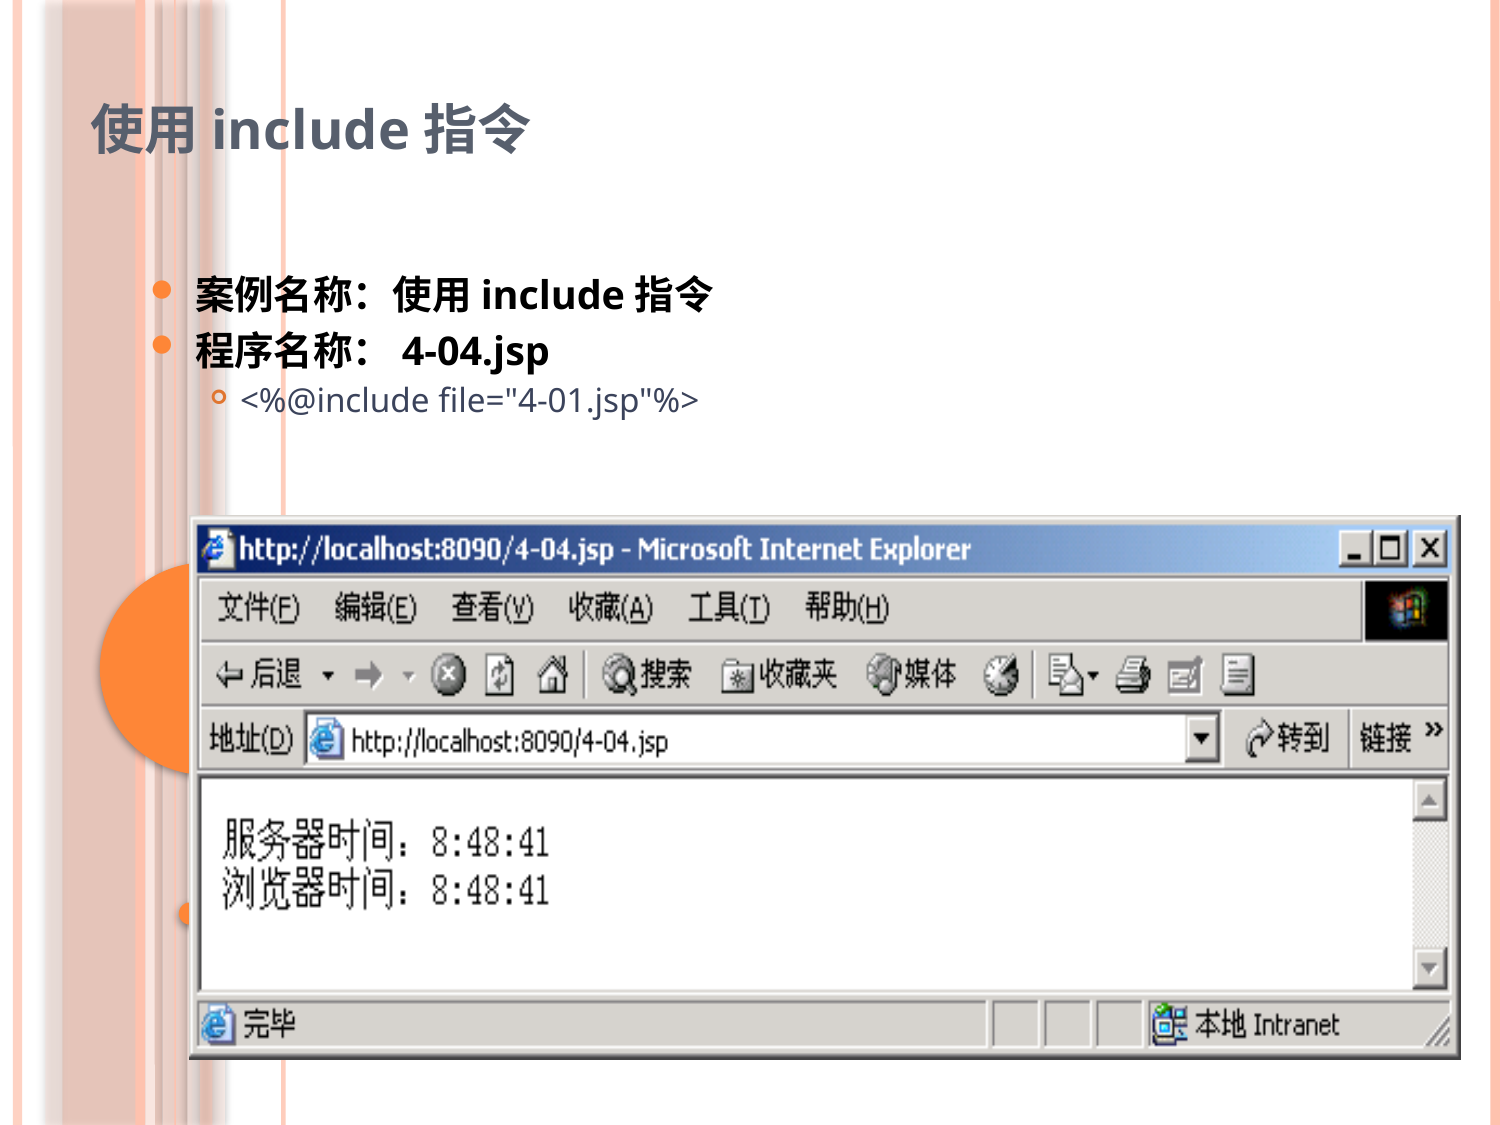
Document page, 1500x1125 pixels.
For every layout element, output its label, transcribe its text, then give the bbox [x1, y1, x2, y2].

list 案例名称：使用include指令 程序名称：4-04.jsp <%@include file="4-01.jsp"%> [74, 262, 1245, 1063]
title 使用include指令 [75, 45, 1300, 233]
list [188, 514, 1461, 1061]
